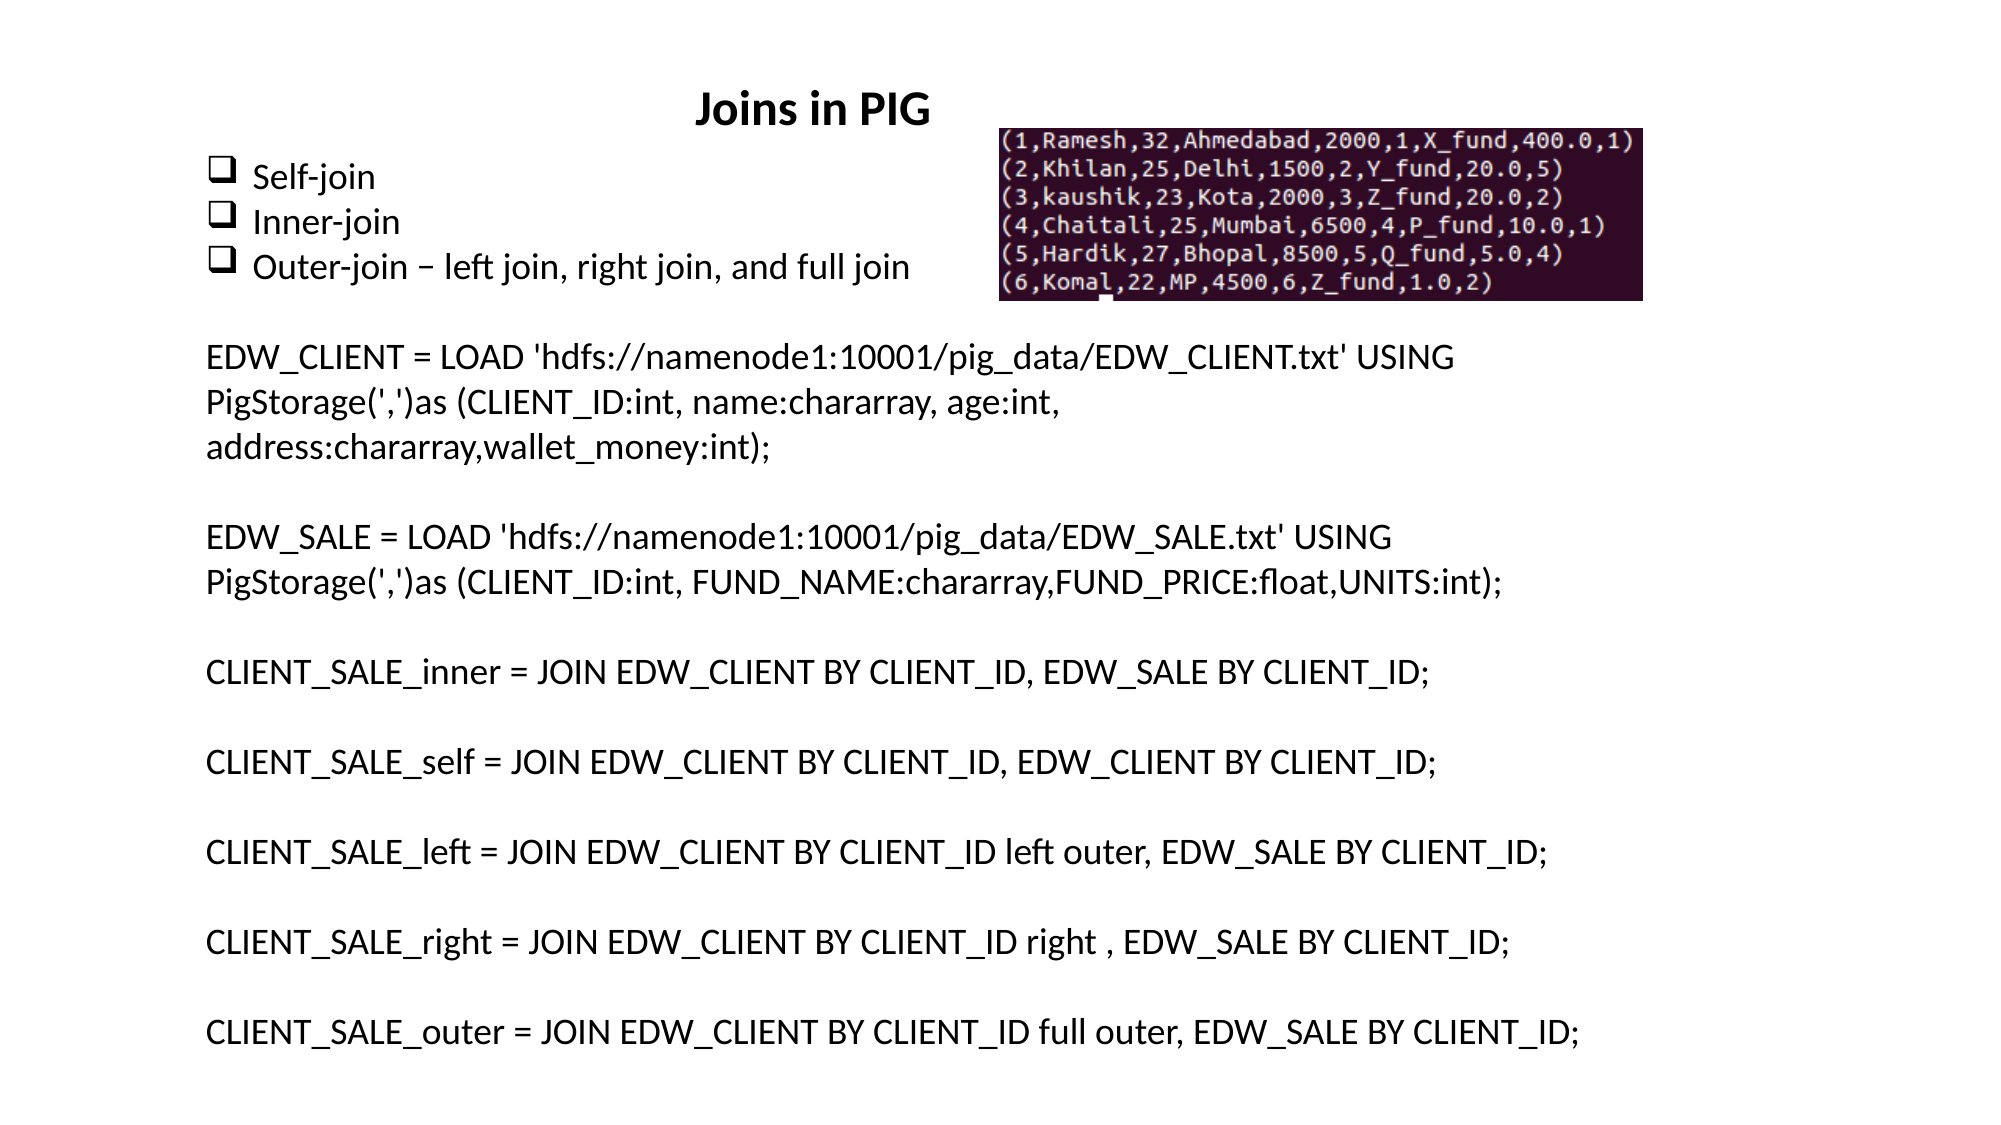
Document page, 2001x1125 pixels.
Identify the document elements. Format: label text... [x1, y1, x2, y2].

picture [999, 128, 1643, 301]
text_box Joins in PIG [680, 67, 946, 143]
text_box Self-join Inner-join Outer-join − left join, right join, and full join EDW_CLIENT = LOAD 'hdfs://namenode1:10001/pig_data/EDW_CLIENT.txt' USING PigStorage(',')as (CLIENT_ID:int, name:chararray, age:int, address:chararray,wallet_money:int); EDW_SALE = LOAD 'hdfs://namenode1:10001/pig_data/EDW_SALE.txt' USING PigStorage(',')as (CLIENT_ID:int, FUND_NAME:chararray,FUND_PRICE:float,UNITS:int); CLIENT_SALE_inner = JOIN EDW_CLIENT BY CLIENT_ID, EDW_SALE BY CLIENT_ID; CLIENT_SALE_self = JOIN EDW_CLIENT BY CLIENT_ID, EDW_CLIENT BY CLIENT_ID; CLIENT_SALE_left = JOIN EDW_CLIENT BY CLIENT_ID left outer, EDW_SALE BY CLIENT_ID; CLIENT_SALE_right = JOIN EDW_CLIENT BY CLIENT_ID right , EDW_SALE BY CLIENT_ID; CLIENT_SALE_outer = JOIN EDW_CLIENT BY CLIENT_ID full outer, EDW_SALE BY CLIENT_ID; [191, 144, 1621, 1125]
